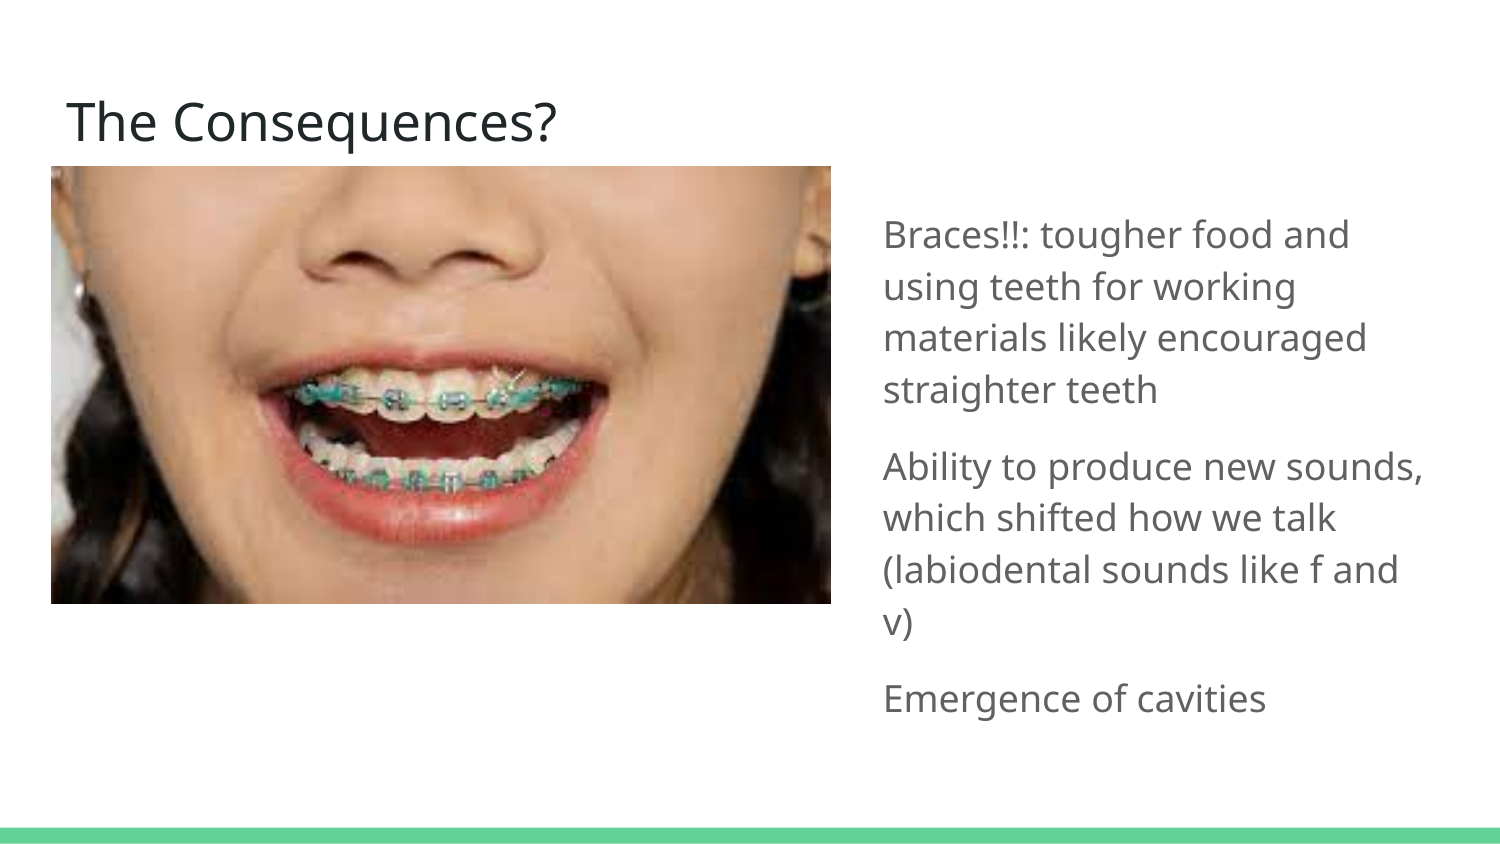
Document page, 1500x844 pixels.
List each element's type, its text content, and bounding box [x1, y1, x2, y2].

list Braces!!: tougher food and using teeth for working materials likely encouraged straighter teeth Ability to produce new sounds, which shifted how we talk (labiodental sounds like f and v) Emergence of cavities [867, 189, 1449, 750]
picture [50, 166, 831, 604]
title The Consequences? [51, 72, 1449, 167]
